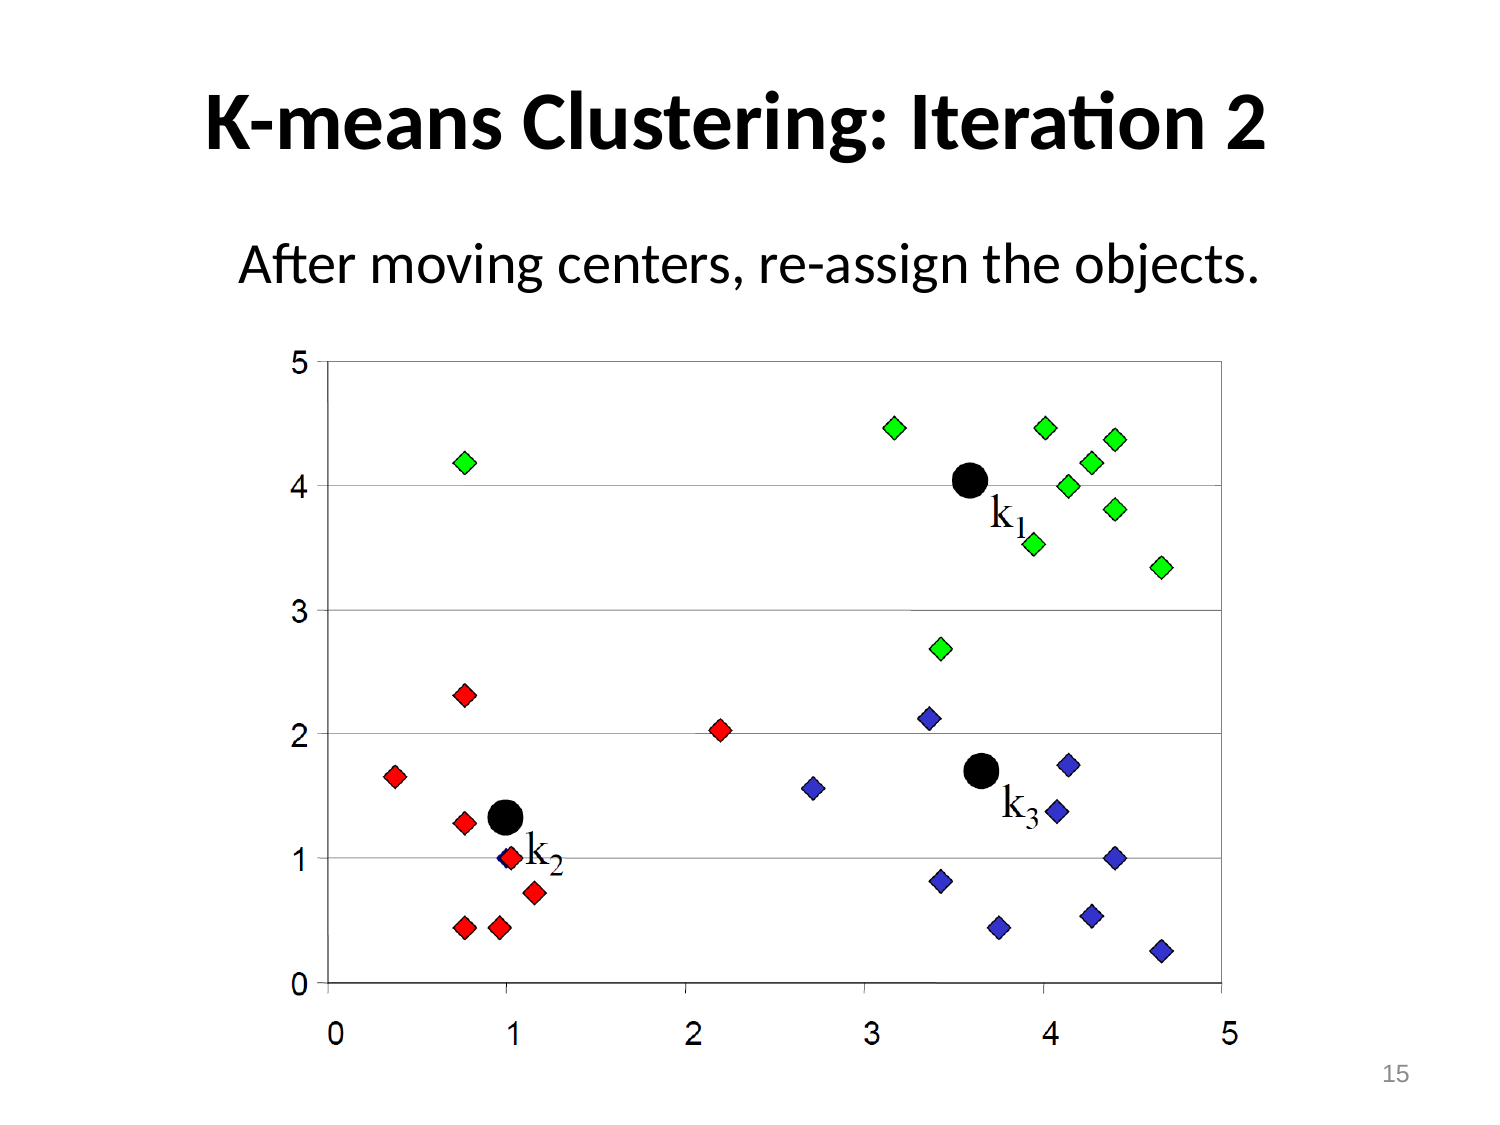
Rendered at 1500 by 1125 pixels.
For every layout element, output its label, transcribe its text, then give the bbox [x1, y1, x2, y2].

text_box After moving centers, re-assign the objects. [60, 218, 1440, 373]
picture [225, 326, 1275, 1088]
slide_number 15 [1074, 1042, 1425, 1103]
title K-means Clustering: Iteration 2 [0, 0, 1476, 233]
